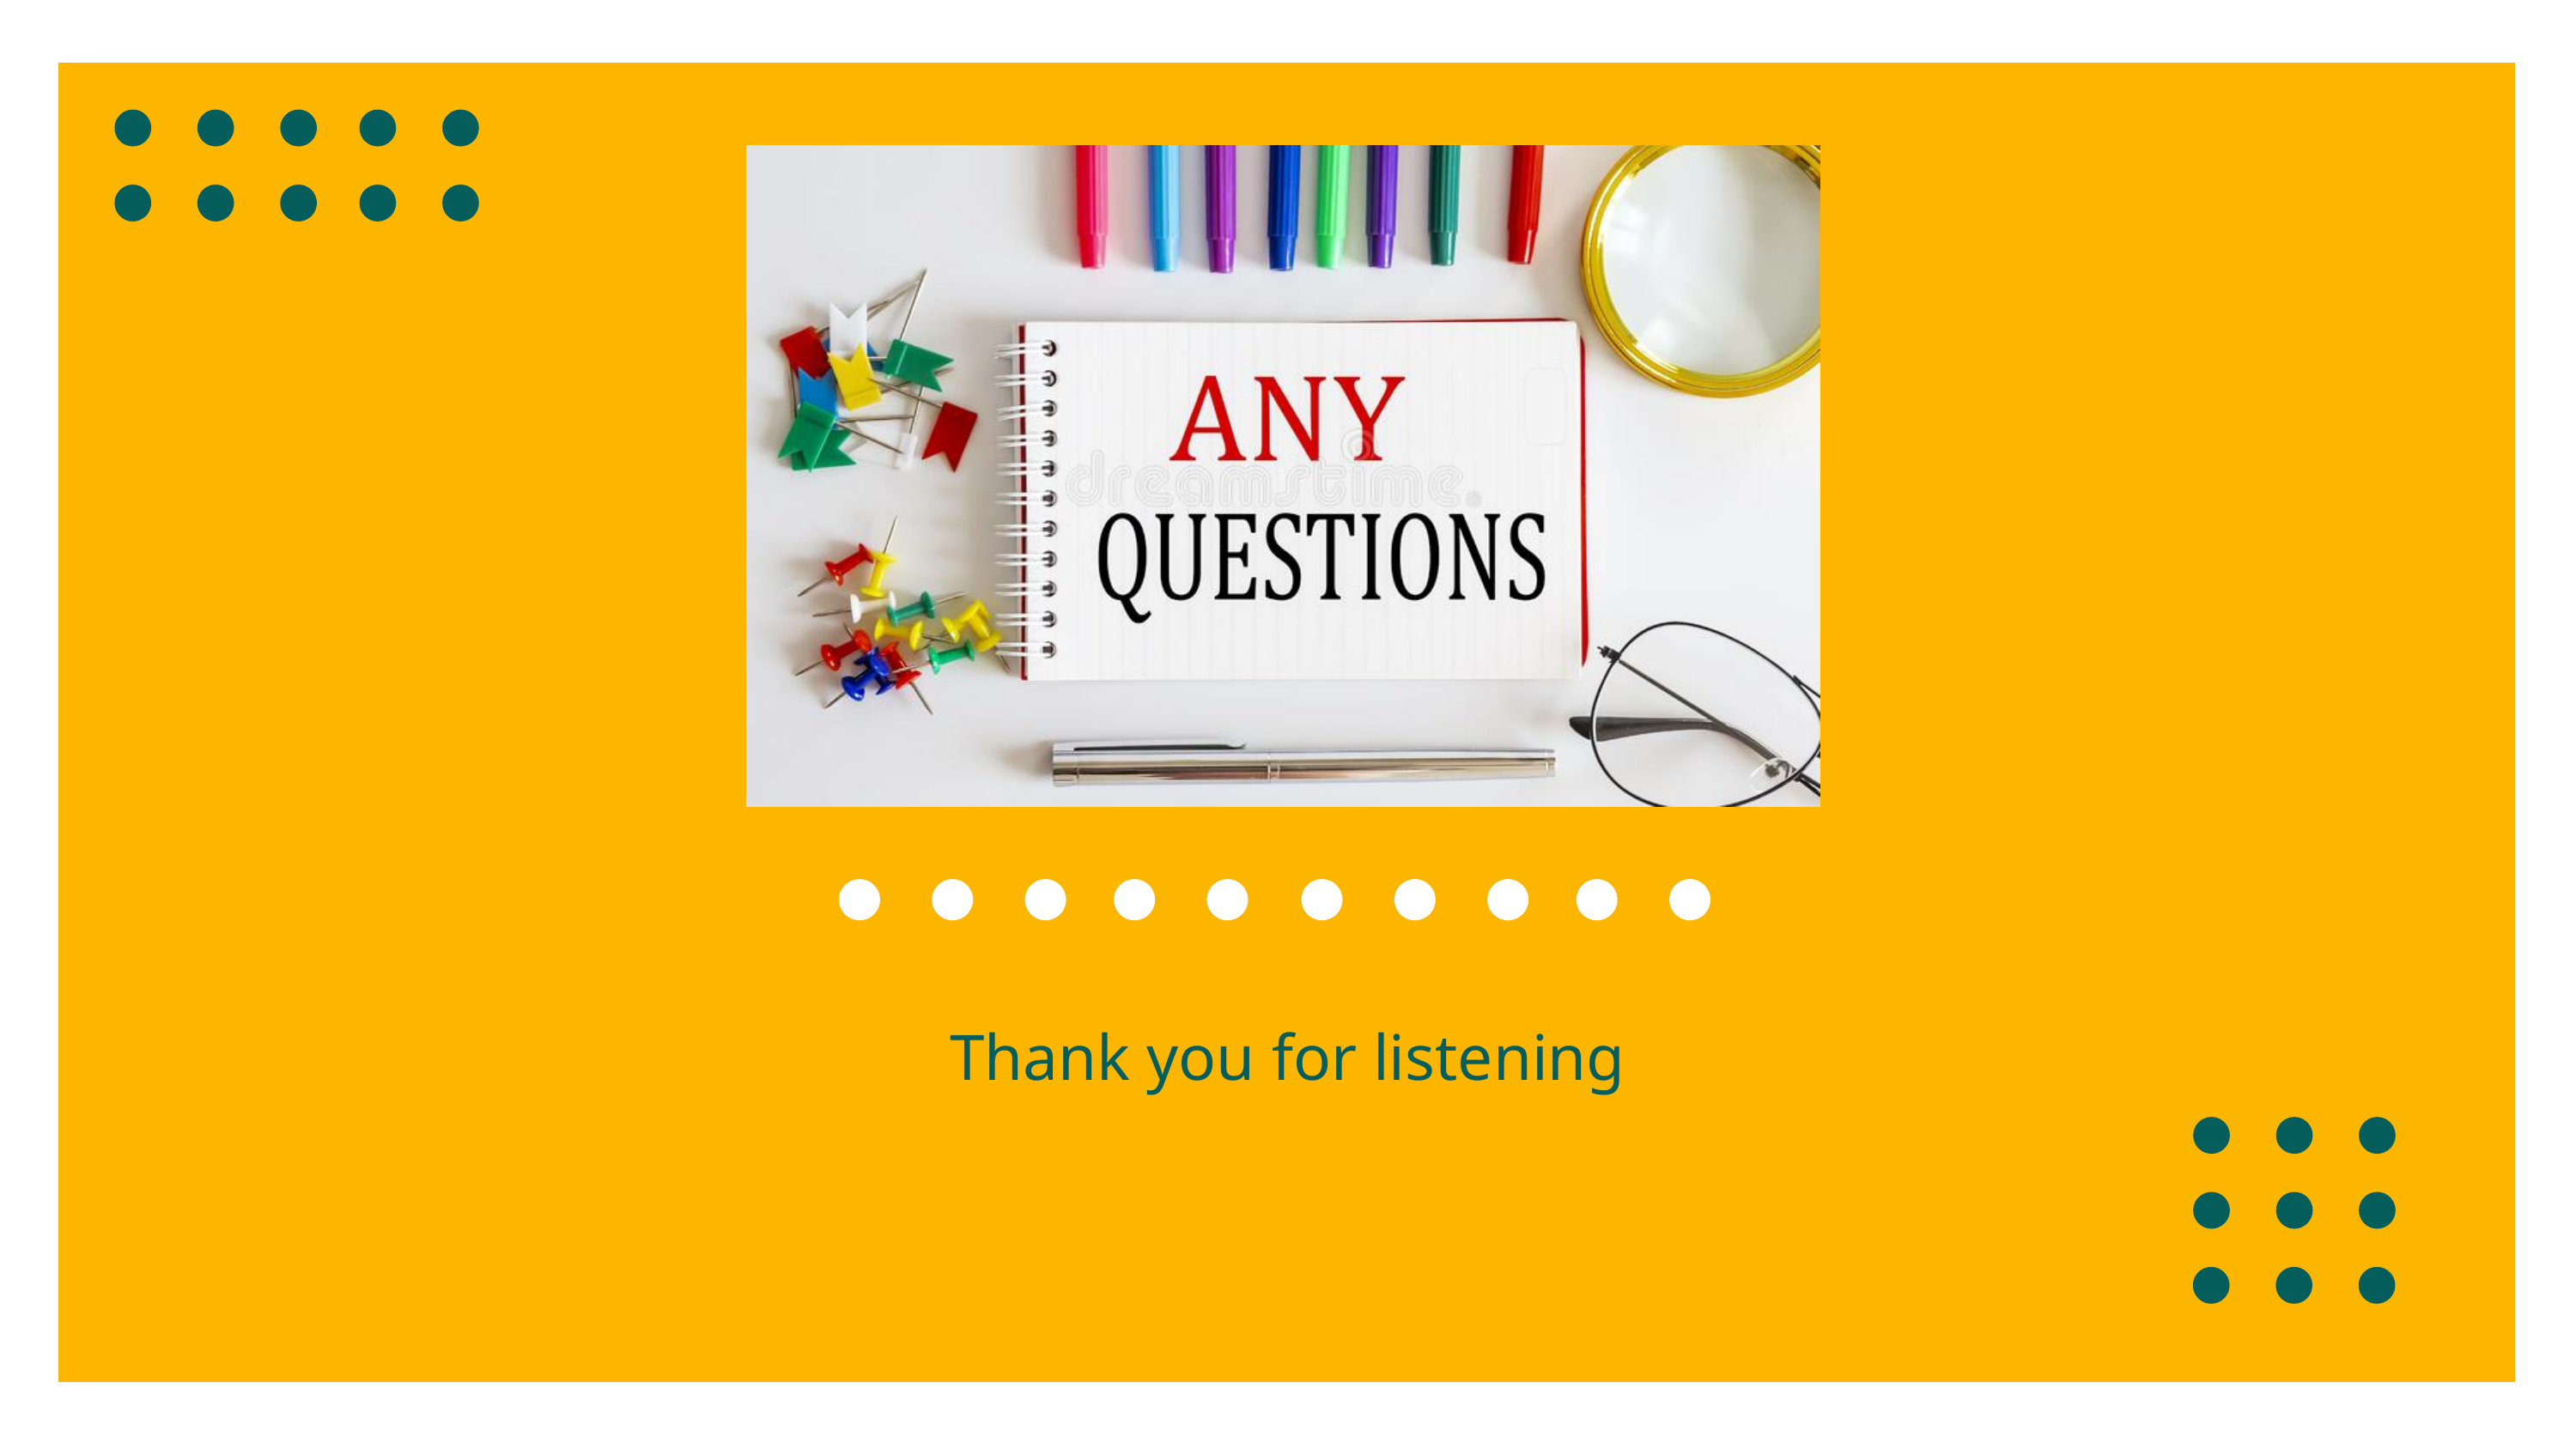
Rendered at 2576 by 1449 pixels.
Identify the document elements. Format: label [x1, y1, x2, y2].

text_box [1301, 878, 1711, 921]
text_box [2192, 1116, 2396, 1304]
text_box [838, 878, 1249, 921]
text_box [114, 109, 479, 222]
picture [746, 145, 1820, 807]
text_box [58, 62, 2515, 1383]
